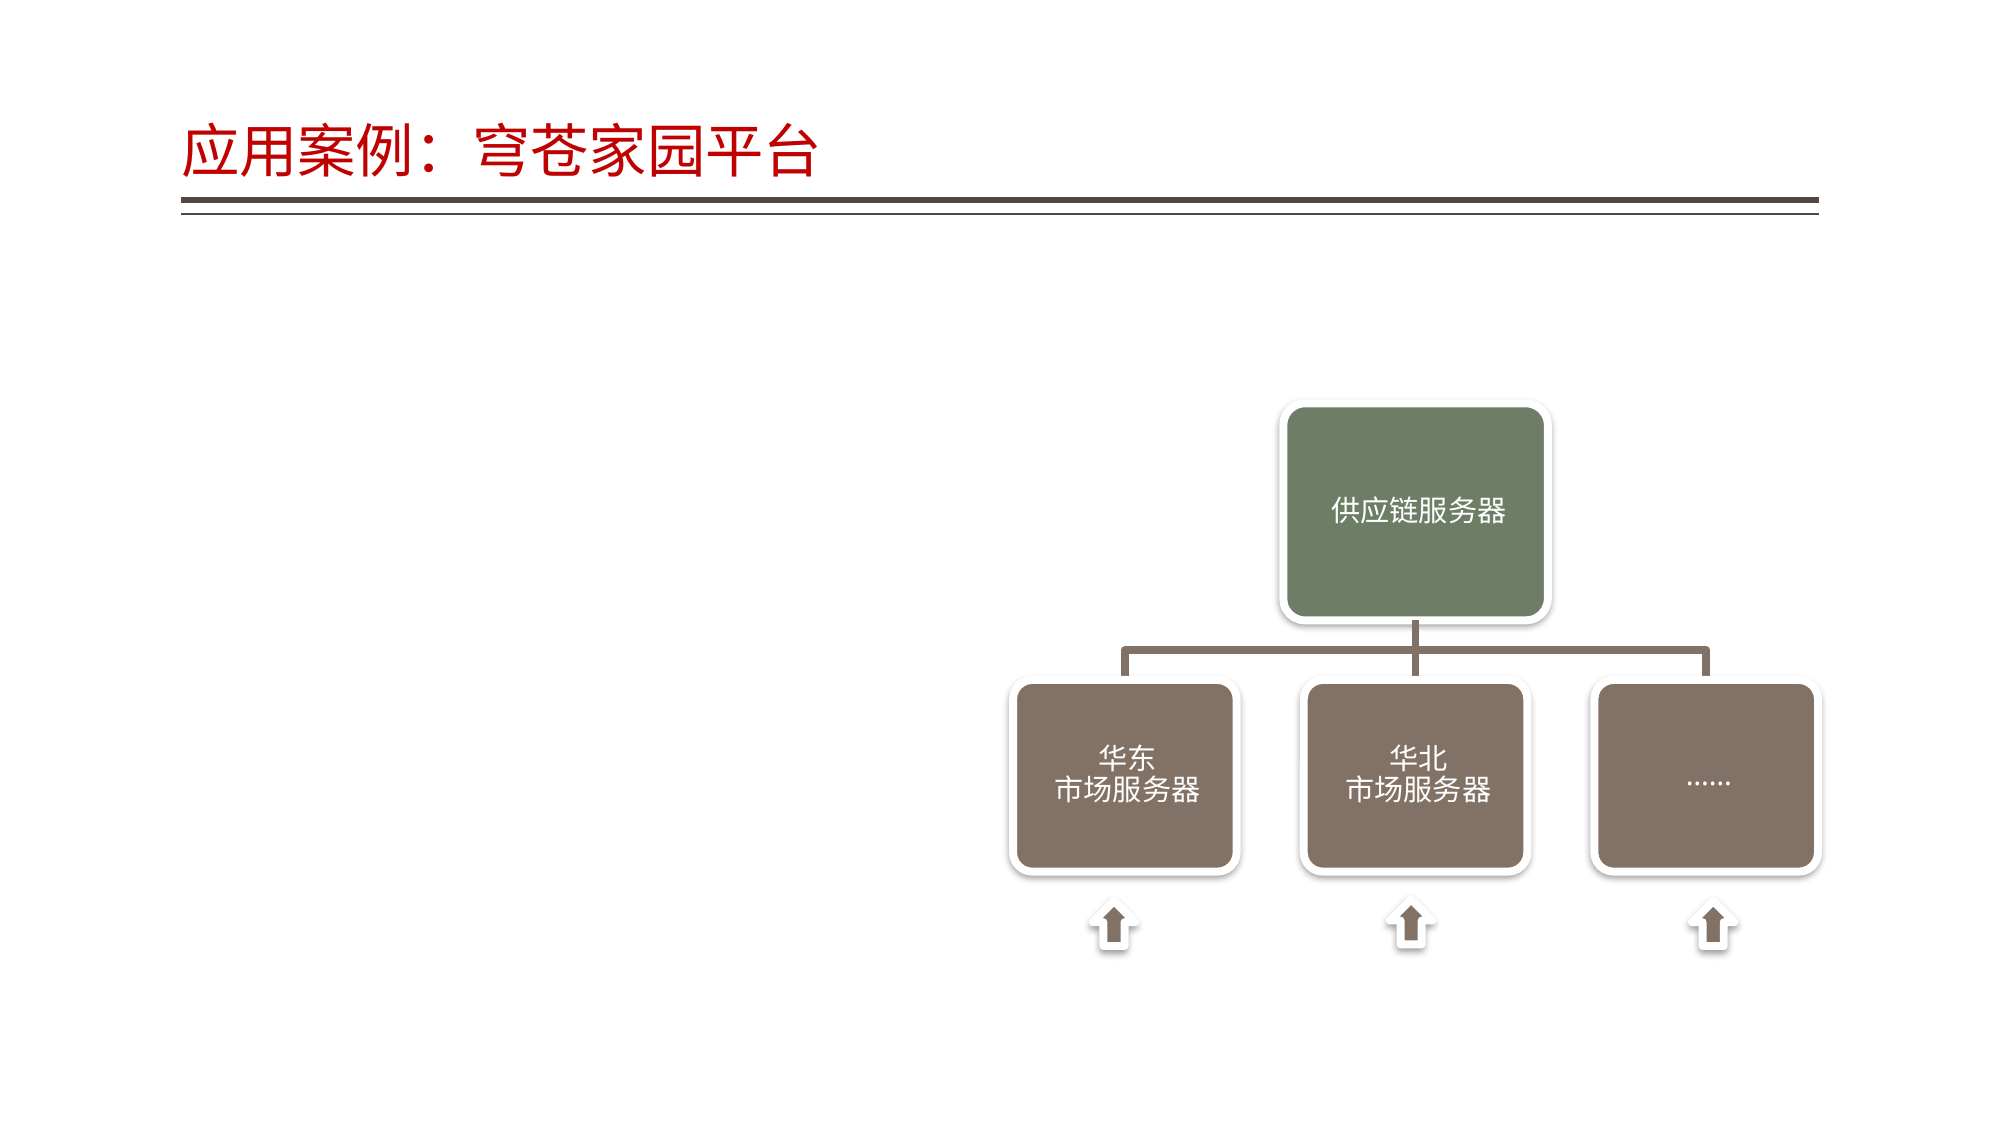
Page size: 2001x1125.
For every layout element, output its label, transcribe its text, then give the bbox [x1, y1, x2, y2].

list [1012, 262, 1819, 1013]
title 应用案例：穹苍家园平台 [181, 12, 1819, 193]
